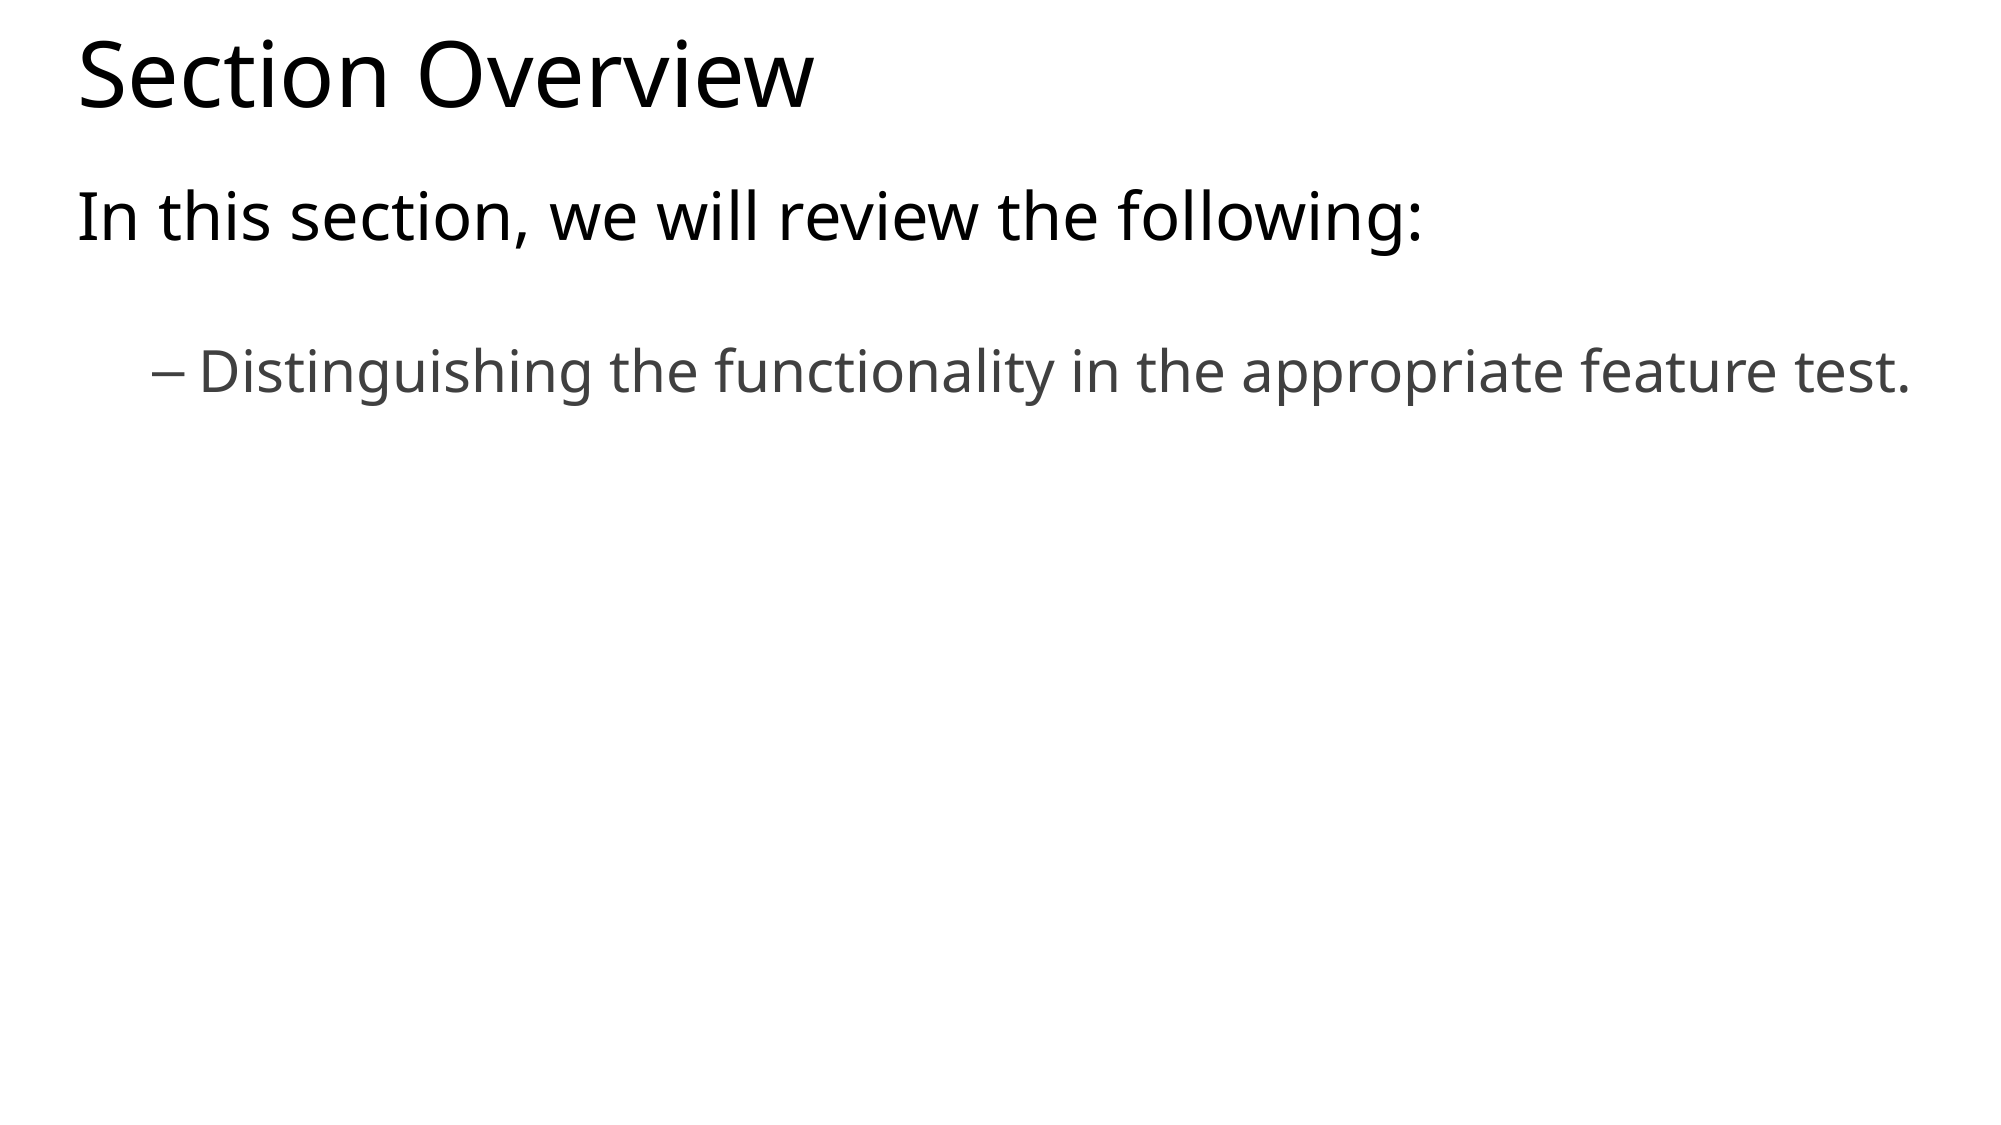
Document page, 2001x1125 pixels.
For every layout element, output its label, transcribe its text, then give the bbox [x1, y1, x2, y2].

list In this section, we will review the following: Distinguishing the functionality in the appropriate feature test. [62, 166, 1953, 1035]
title Section Overview [62, 29, 1953, 166]
